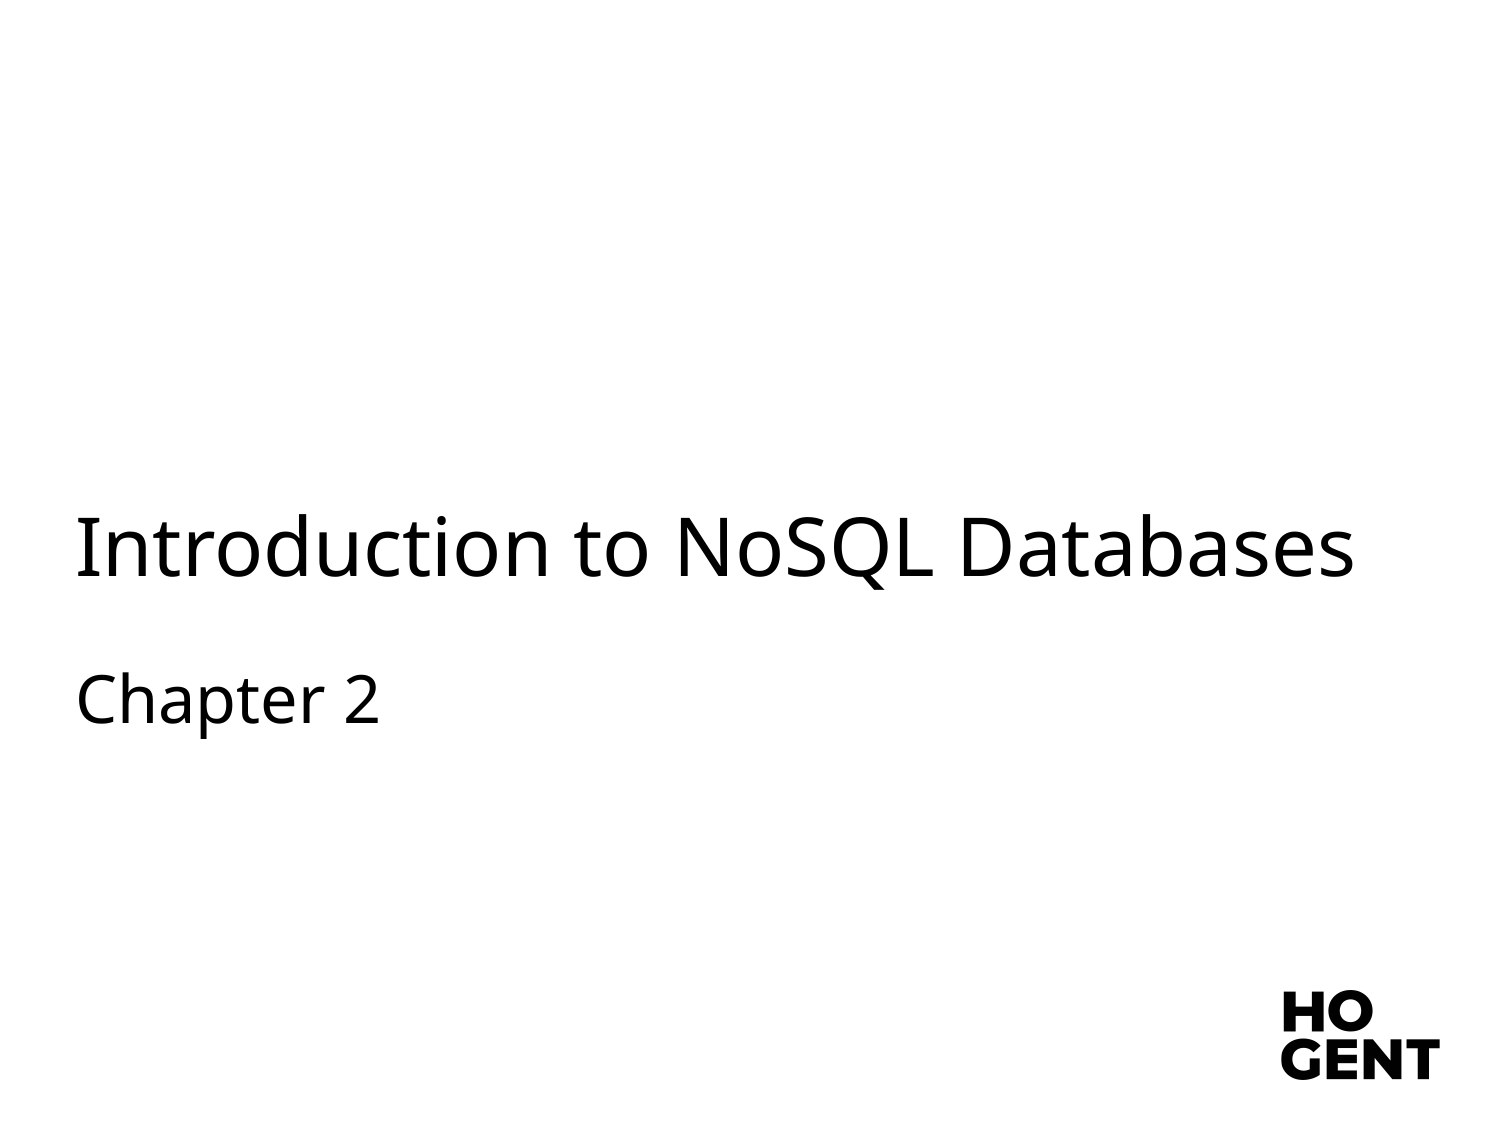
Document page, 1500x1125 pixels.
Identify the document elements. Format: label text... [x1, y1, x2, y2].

subtitle Chapter 2 [75, 656, 1425, 903]
title Introduction to NoSQL Databases [75, 410, 1425, 594]
